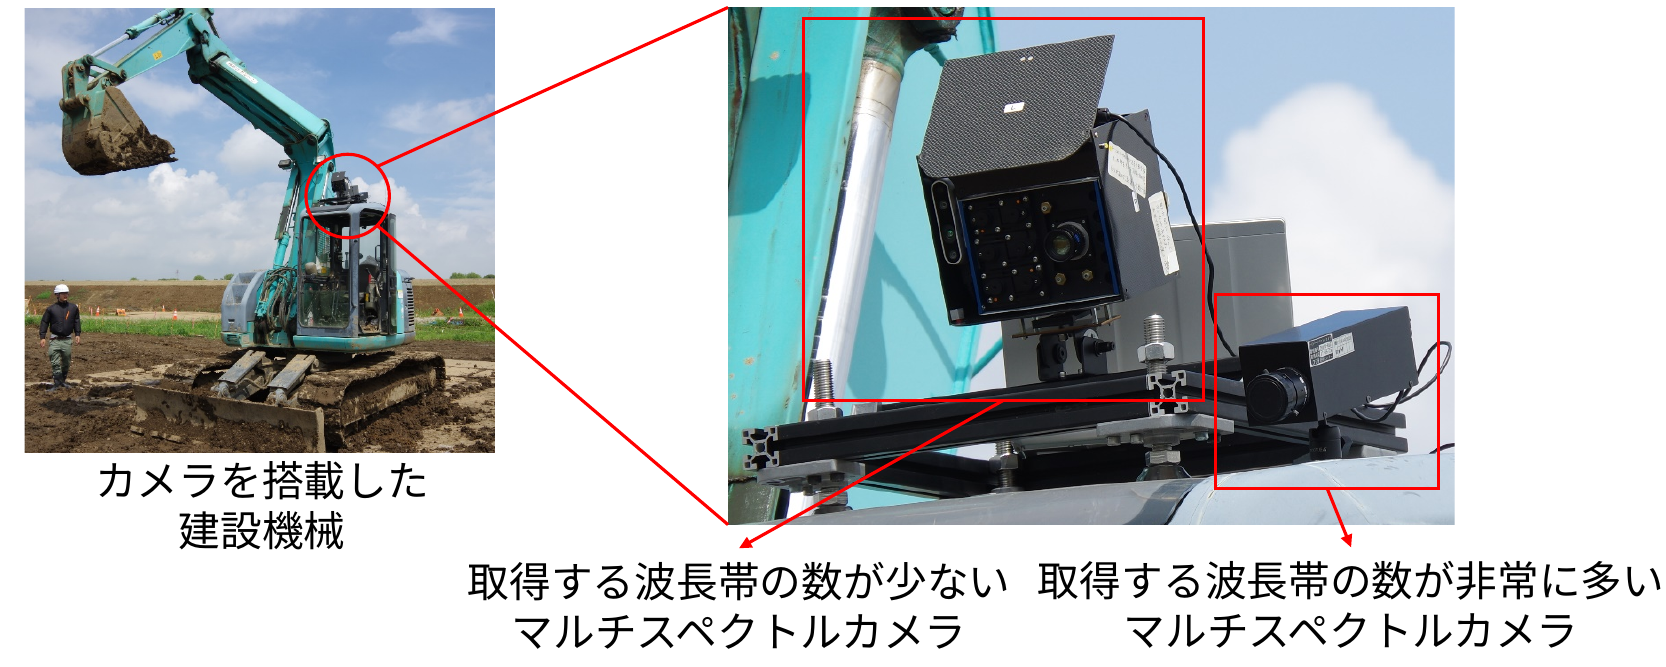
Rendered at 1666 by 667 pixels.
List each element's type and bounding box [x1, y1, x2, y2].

text_box [12, 7, 1666, 665]
